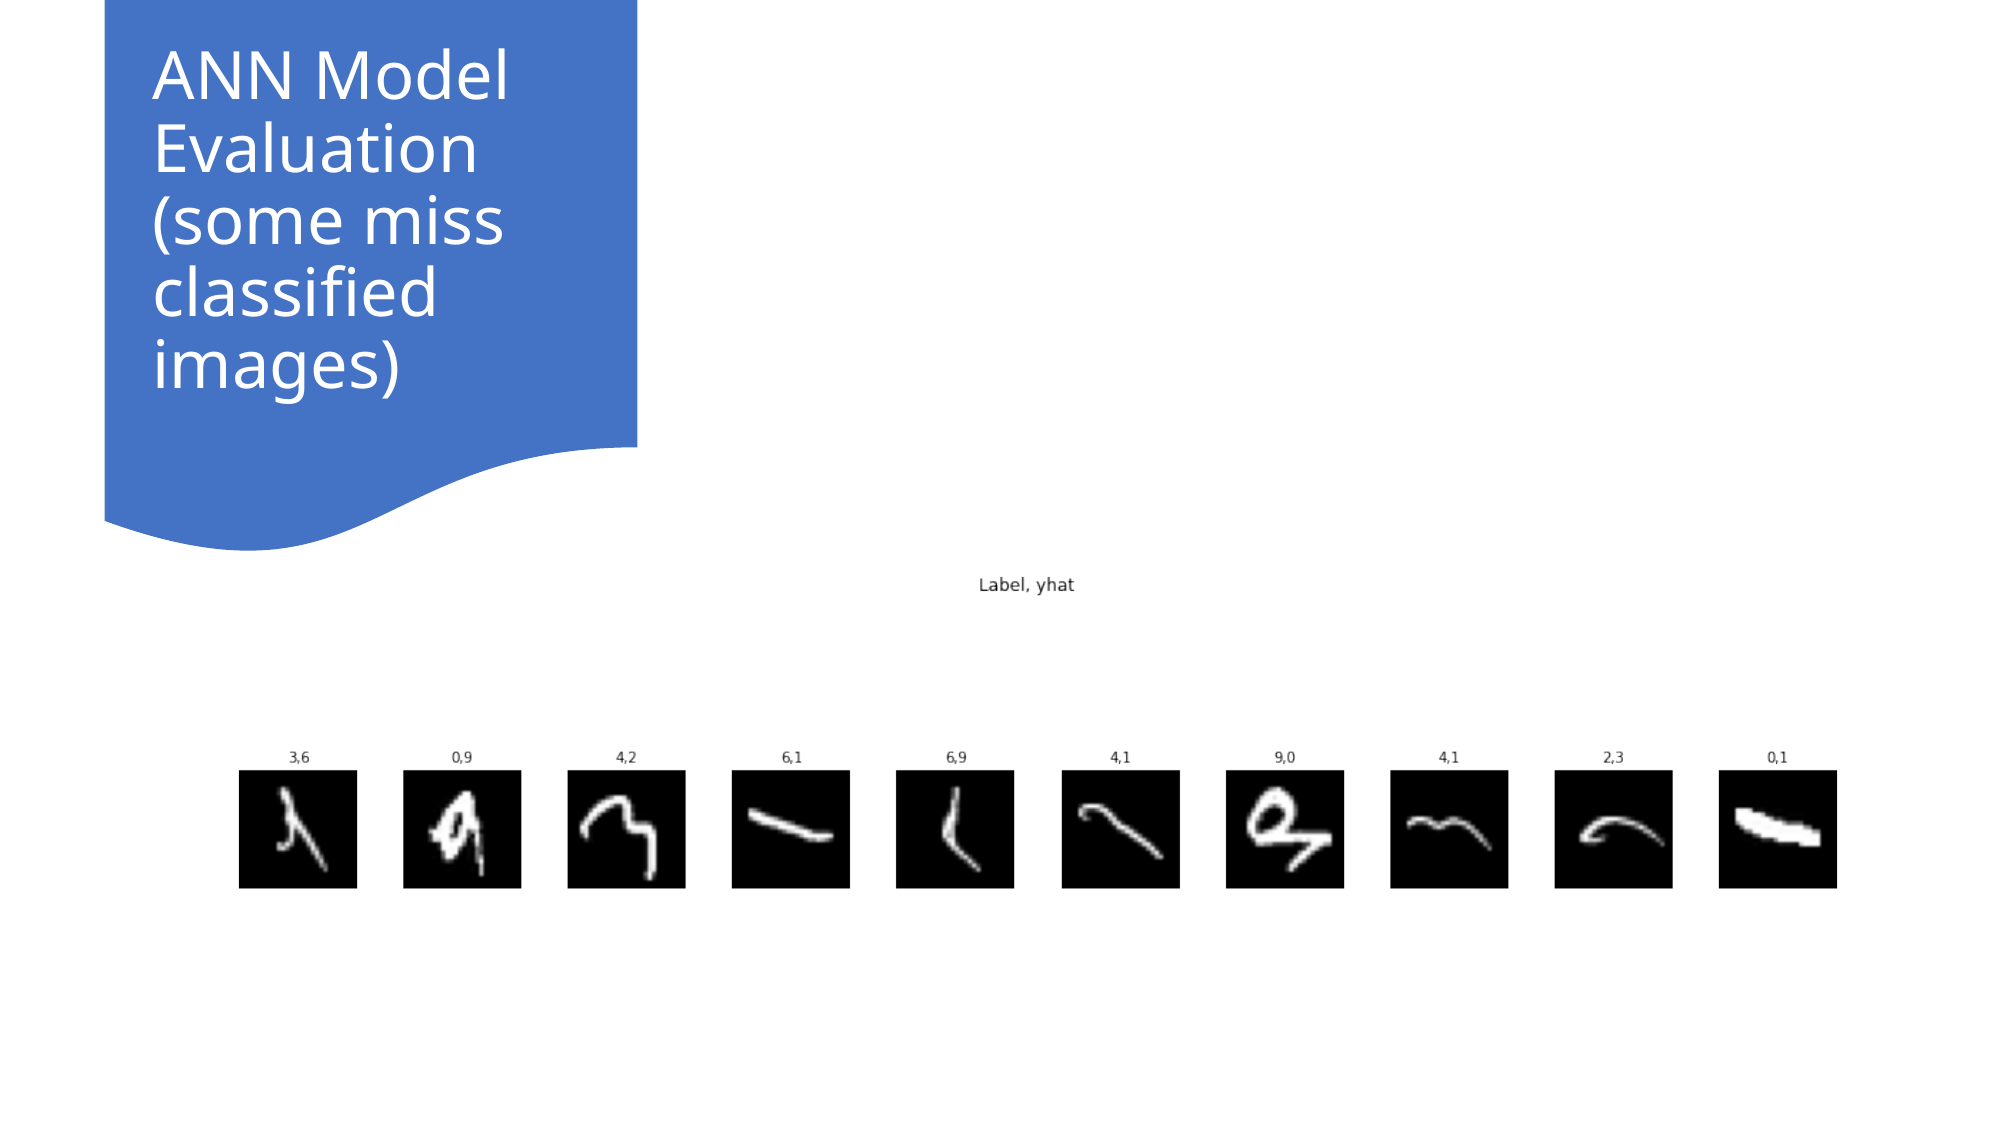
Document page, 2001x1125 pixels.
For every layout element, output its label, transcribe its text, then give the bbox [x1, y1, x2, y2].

title ANN Model Evaluation (some miss classified images) [137, 28, 604, 417]
text_box [103, 0, 639, 552]
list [229, 567, 1846, 899]
